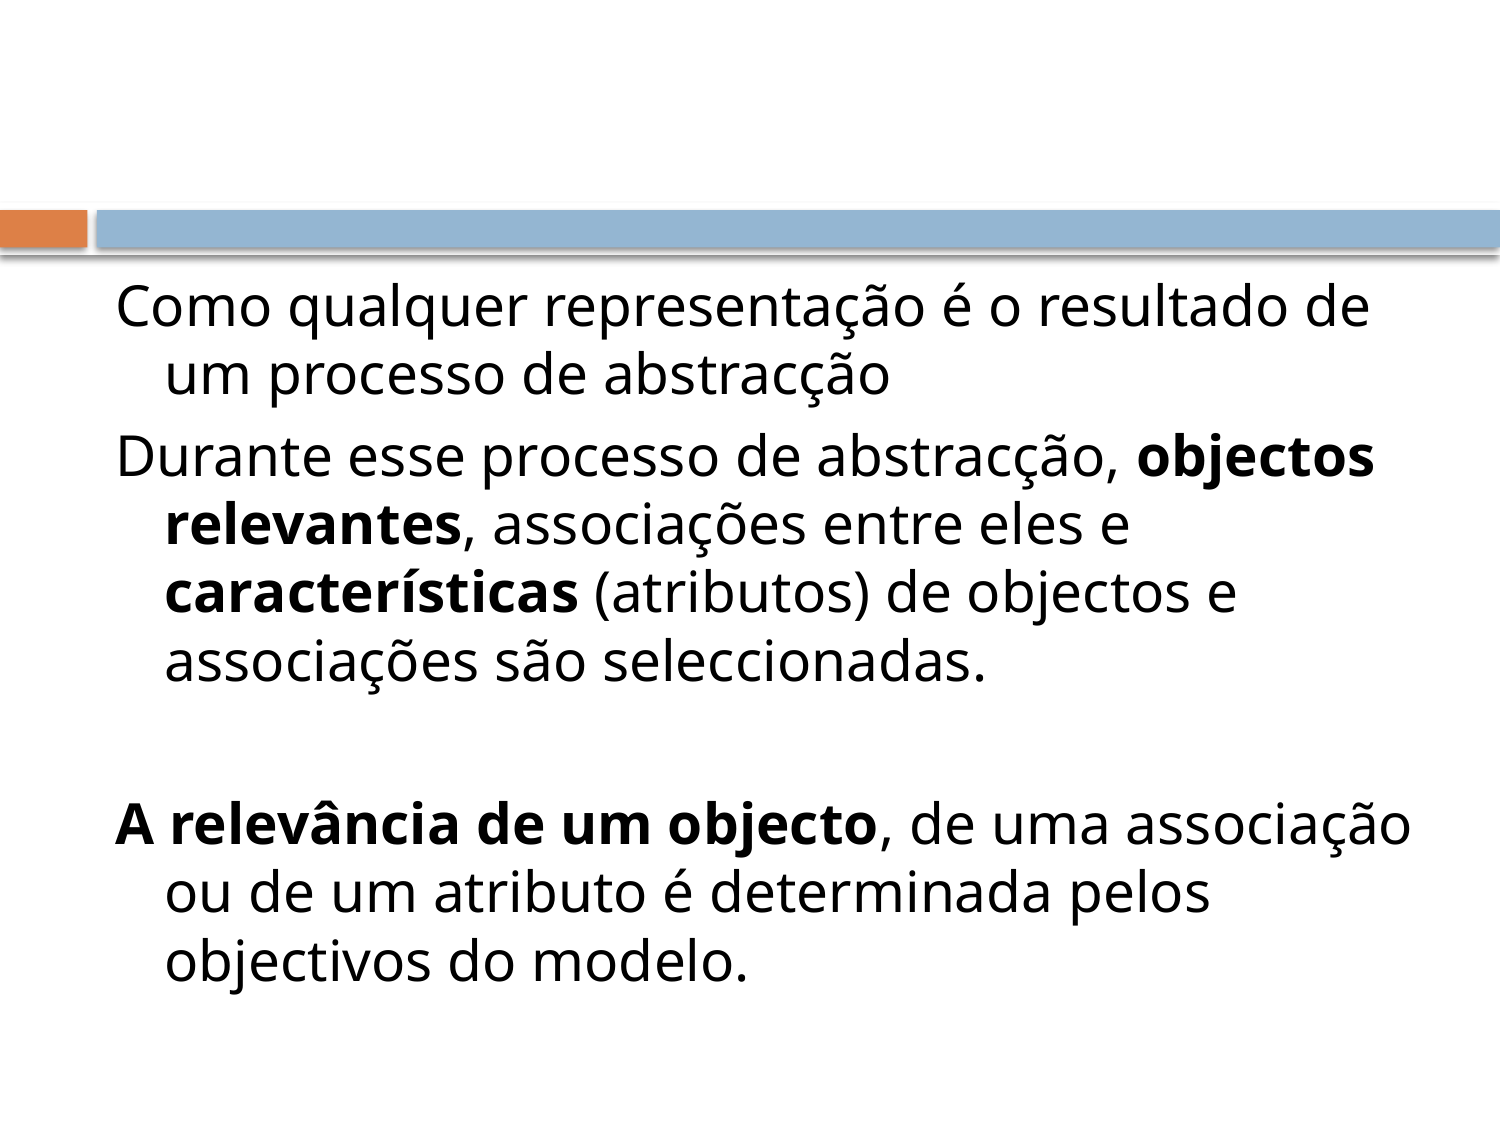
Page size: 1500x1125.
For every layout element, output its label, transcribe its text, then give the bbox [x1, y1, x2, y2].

list Como qualquer representação é o resultado de um processo de abstracção Durante esse processo de abstracção, objectos relevantes, associações entre eles e características (atributos) de objectos e associações são seleccionadas. A relevância de um objecto, de uma associação ou de um atributo é determinada pelos objectivos do modelo. [100, 262, 1438, 1000]
